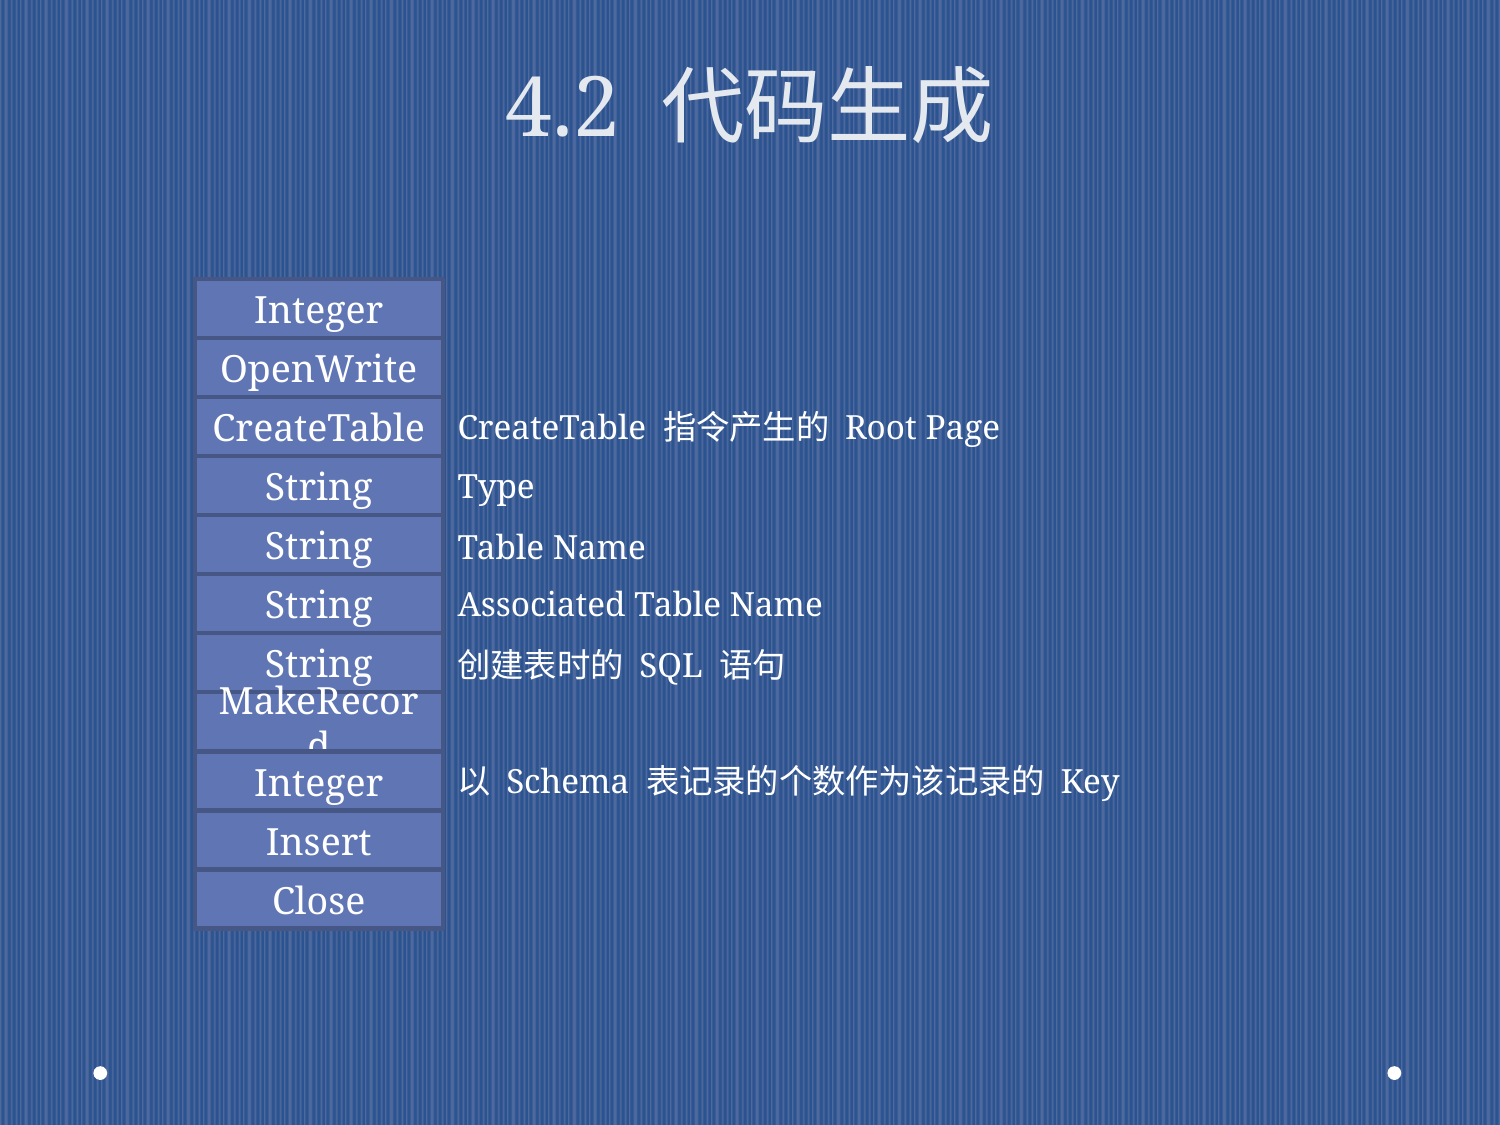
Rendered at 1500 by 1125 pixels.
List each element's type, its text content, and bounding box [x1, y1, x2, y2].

text_box Close [193, 867, 445, 931]
text_box OpenWrite [193, 336, 445, 395]
text_box Type [442, 457, 1317, 513]
text_box String [193, 631, 445, 690]
text_box String [193, 454, 445, 513]
title 4.2 代码生成 [75, 0, 1425, 161]
text_box CreateTable [193, 395, 445, 454]
text_box Associated Table Name [442, 576, 1317, 631]
text_box String [193, 513, 445, 572]
text_box Insert [193, 808, 445, 867]
text_box String [193, 572, 445, 631]
text_box Integer [193, 277, 445, 336]
text_box 创建表时的 SQL 语句 [442, 636, 1317, 692]
text_box 以 Schema 表记录的个数作为该记录的 Key [442, 753, 1317, 808]
text_box Integer [193, 749, 445, 808]
text_box Table Name [442, 518, 1317, 574]
text_box CreateTable 指令产生的 Root Page [442, 398, 1317, 454]
text_box MakeRecord [193, 690, 445, 749]
